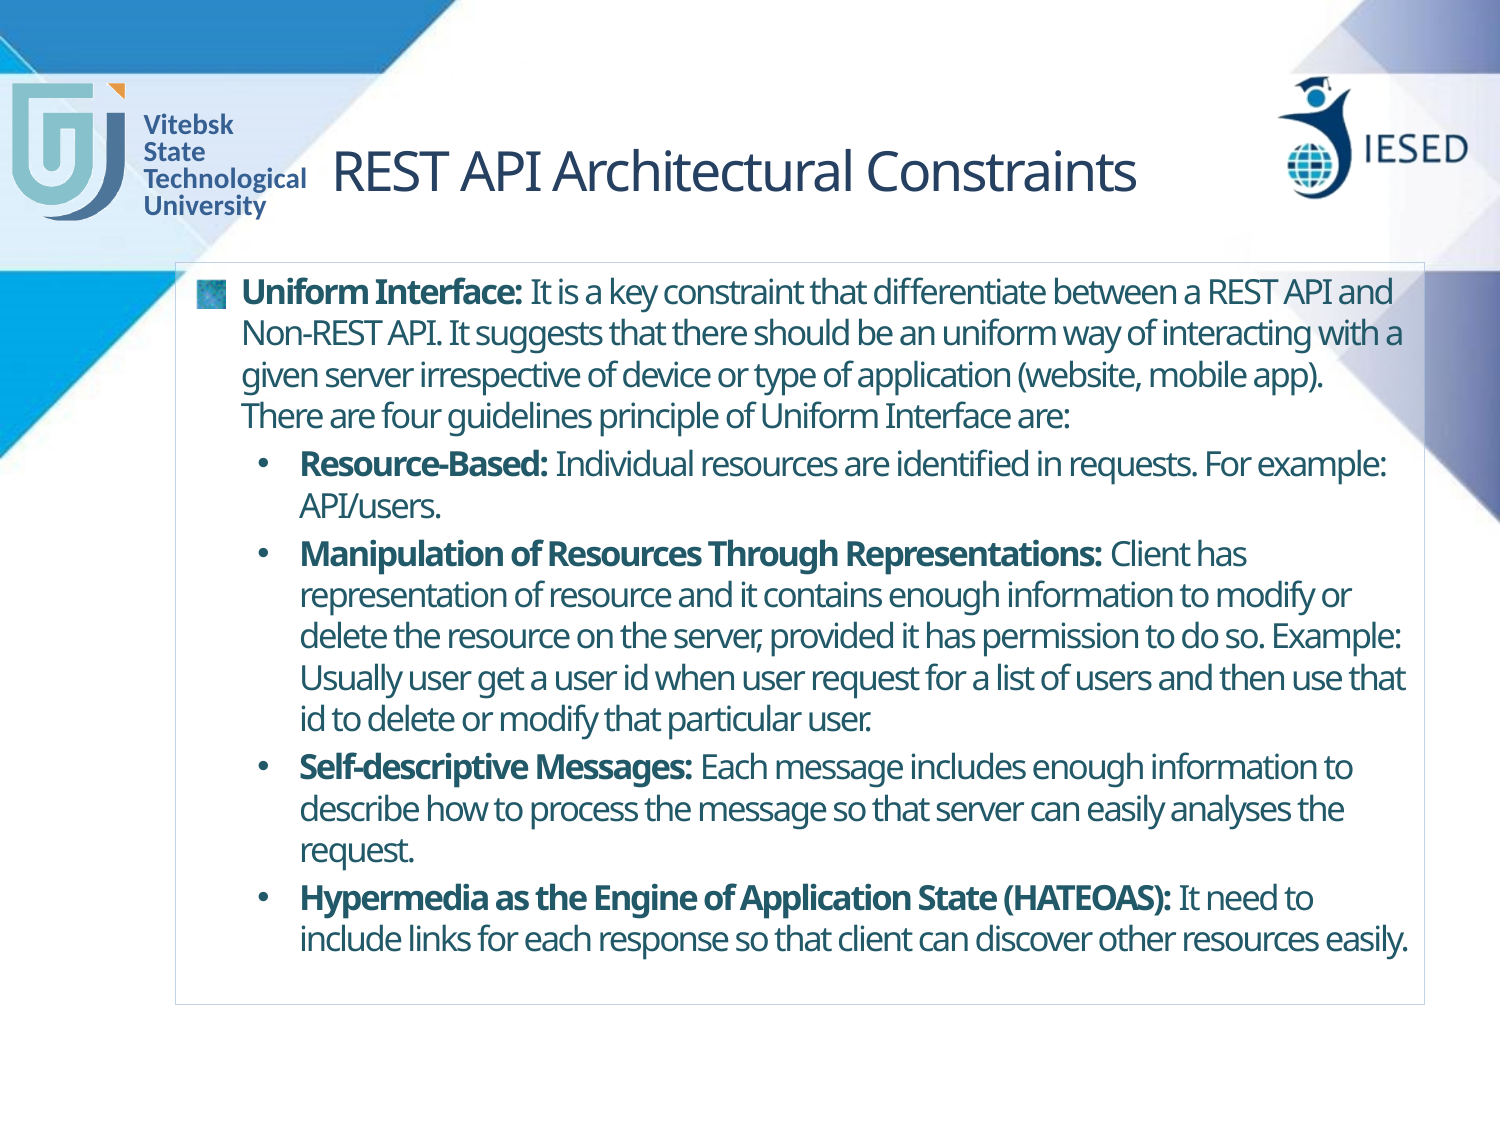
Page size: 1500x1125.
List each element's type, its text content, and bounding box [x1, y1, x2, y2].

list Uniform Interface: It is a key constraint that differentiate between a REST API and Non-REST API. It suggests that there should be an uniform way of interacting with a given server irrespective of device or type of application (website, mobile app). There are four guidelines principle of Uniform Interface are: Resource-Based: Individual resources are identified in requests. For example: API/users. Manipulation of Resources Through Representations: Client has representation of resource and it contains enough information to modify or delete the resource on the server, provided it has permission to do so. Example: Usually user get a user id when user request for a list of users and then use that id to delete or modify that particular user. Self-descriptive Messages: Each message includes enough information to describe how to process the message so that server can easily analyses the request. Hypermedia as the Engine of Application State (HATEOAS): It need to include links for each response so that client can discover other resources easily. [175, 262, 1425, 1005]
picture [190, 273, 226, 309]
title REST API Architectural Constraints [316, 105, 1301, 233]
picture [0, 0, 1500, 1125]
